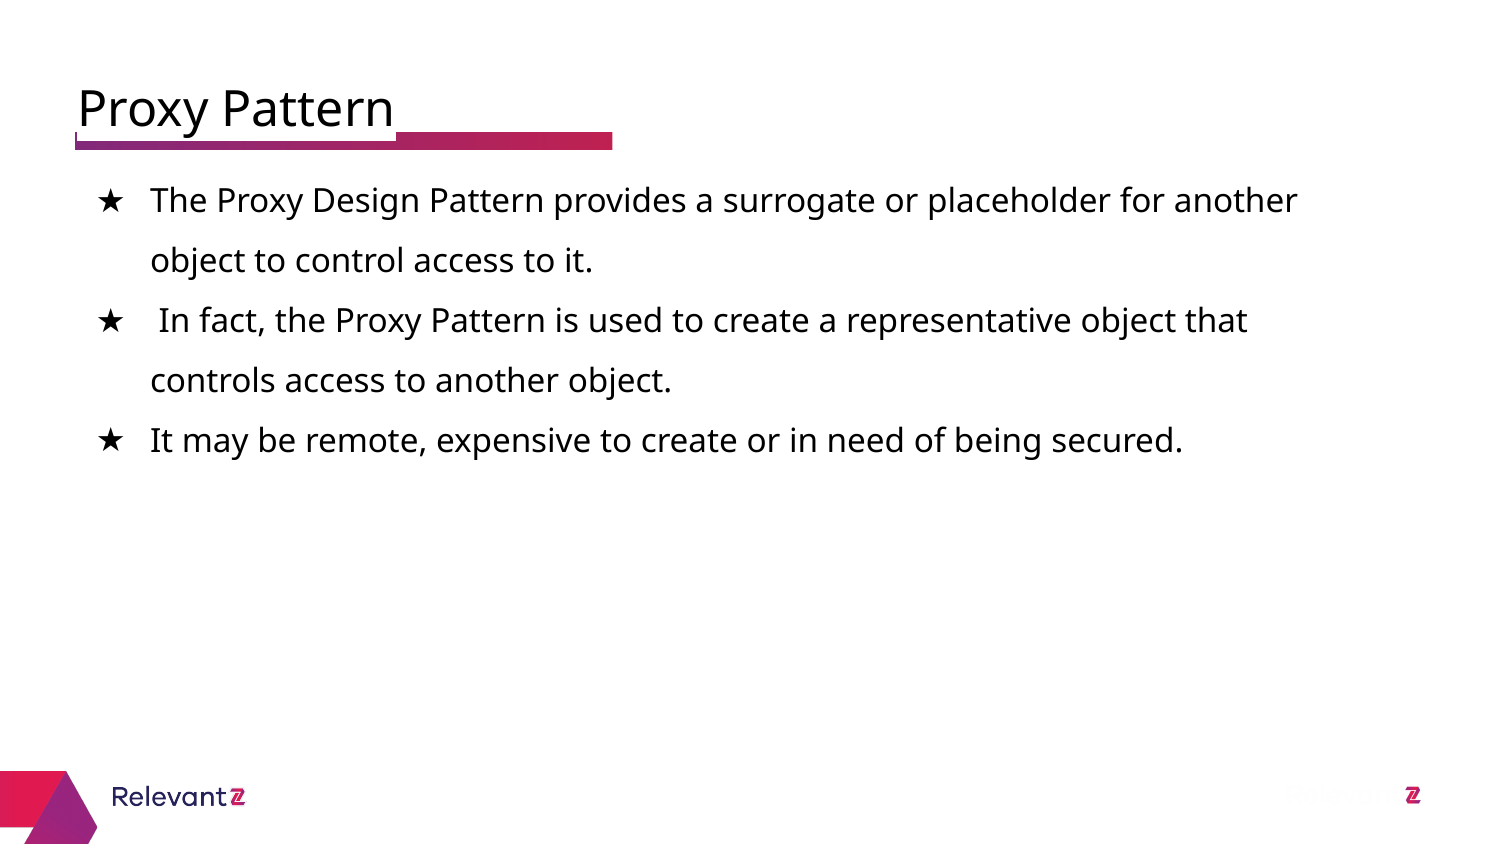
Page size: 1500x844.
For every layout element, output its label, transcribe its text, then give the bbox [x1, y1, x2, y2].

text_box Proxy Pattern [62, 52, 1243, 152]
title The Proxy Design Pattern provides a surrogate or placeholder for another object to control access to it. In fact, the Proxy Pattern is used to create a representative object that controls access to another object. It may be remote, expensive to create or in need of being secured. [75, 159, 1366, 721]
picture [0, 769, 101, 844]
picture [109, 782, 250, 810]
picture [1284, 782, 1425, 810]
